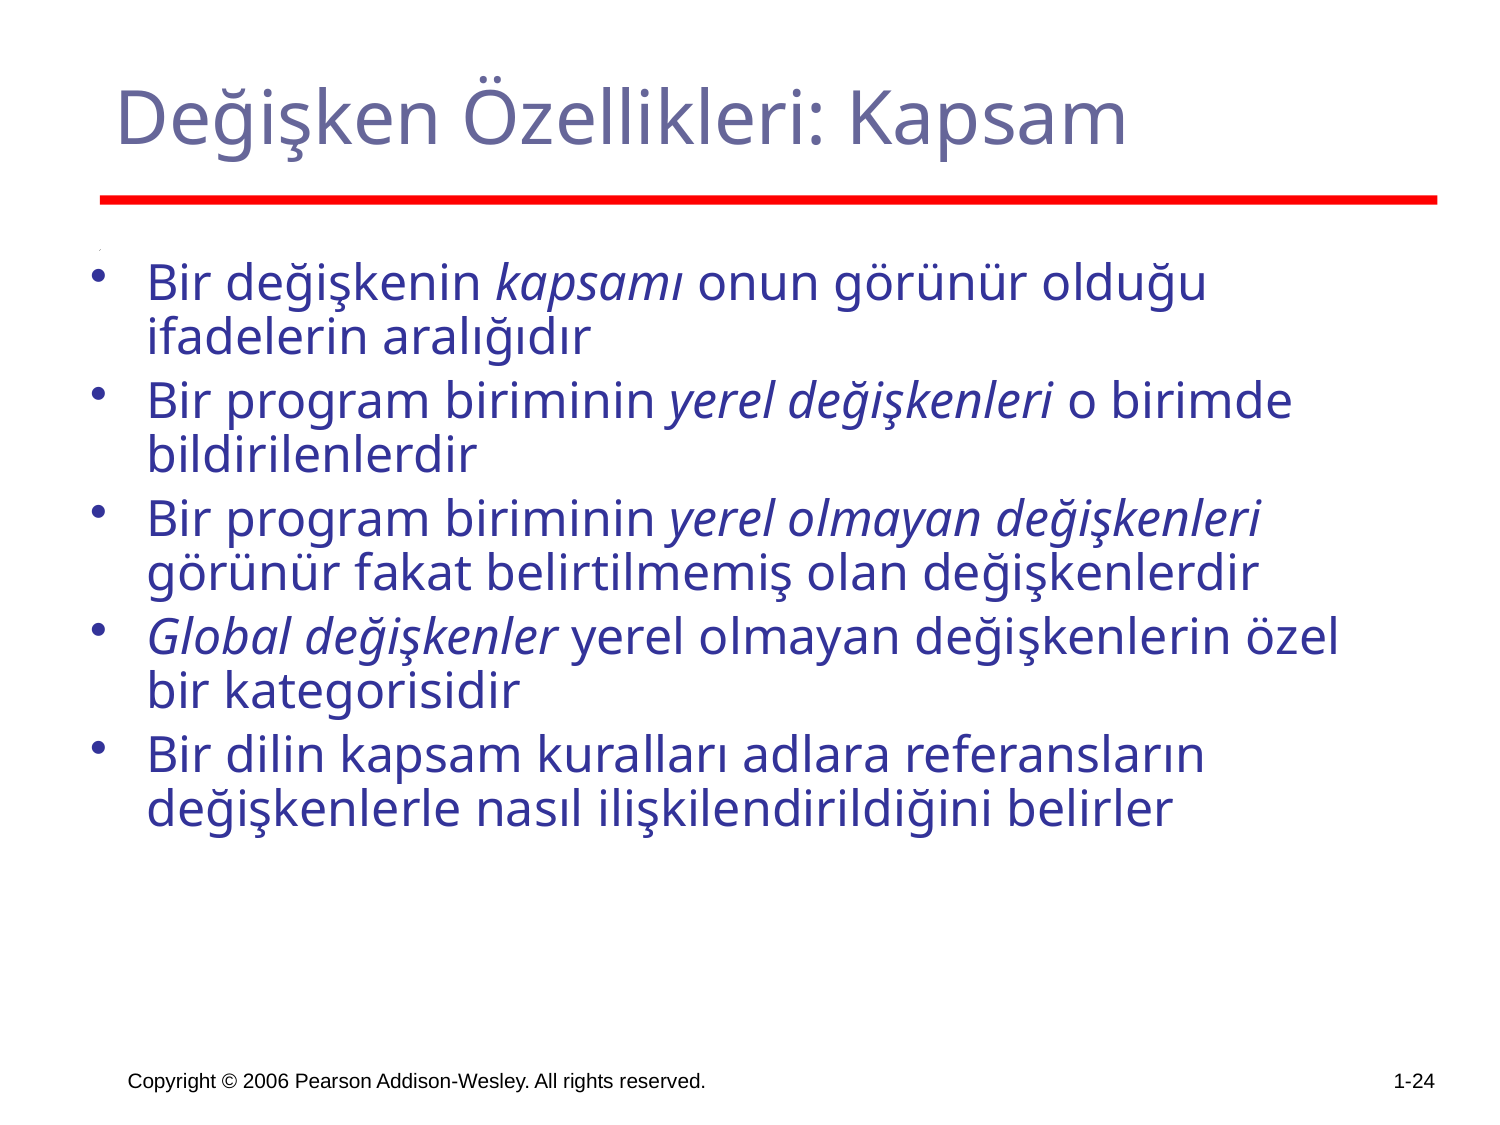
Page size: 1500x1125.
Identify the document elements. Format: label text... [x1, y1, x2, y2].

list Bir değişkenin kapsamı onun görünür olduğu ifadelerin aralığıdır Bir program biriminin yerel değişkenleri o birimde bildirilenlerdir Bir program biriminin yerel olmayan değişkenleri görünür fakat belirtilmemiş olan değişkenlerdir Global değişkenler yerel olmayan değişkenlerin özel bir kategorisidir Bir dilin kapsam kuralları adlara referansların değişkenlerle nasıl ilişkilendirildiğini belirler [75, 249, 1413, 1000]
title Değişken Özellikleri: Kapsam [99, 62, 1438, 250]
footer Copyright © 2006 Pearson Addison-Wesley. All rights reserved. [112, 1025, 800, 1100]
slide_number 1-24 [1137, 1025, 1450, 1100]
